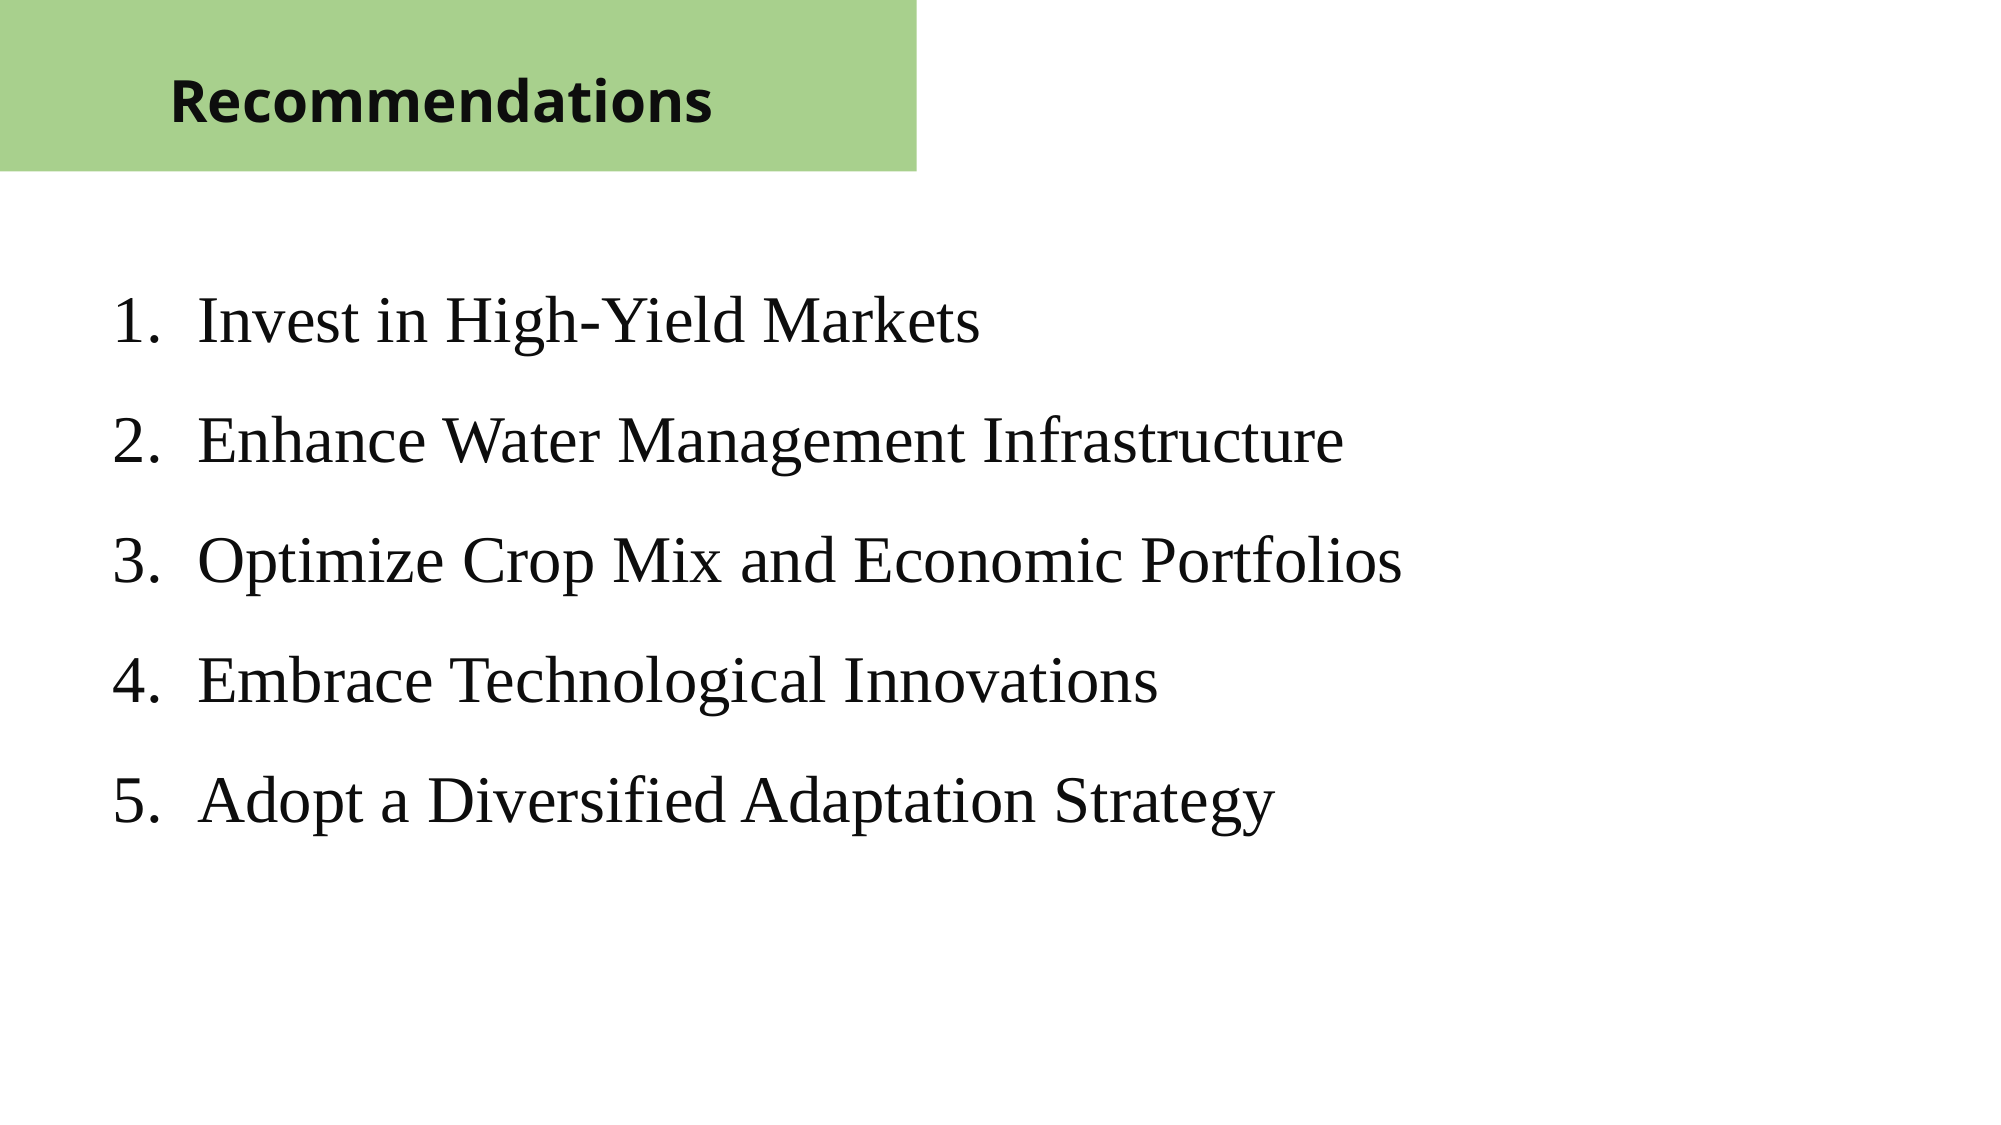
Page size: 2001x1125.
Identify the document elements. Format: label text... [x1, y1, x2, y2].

text_box [0, 0, 918, 172]
text_box Recommendations [35, 57, 847, 142]
text_box Invest in High-Yield Markets Enhance Water Management Infrastructure Optimize Crop Mix and Economic Portfolios Embrace Technological Innovations Adopt a Diversified Adaptation Strategy [97, 228, 1888, 844]
